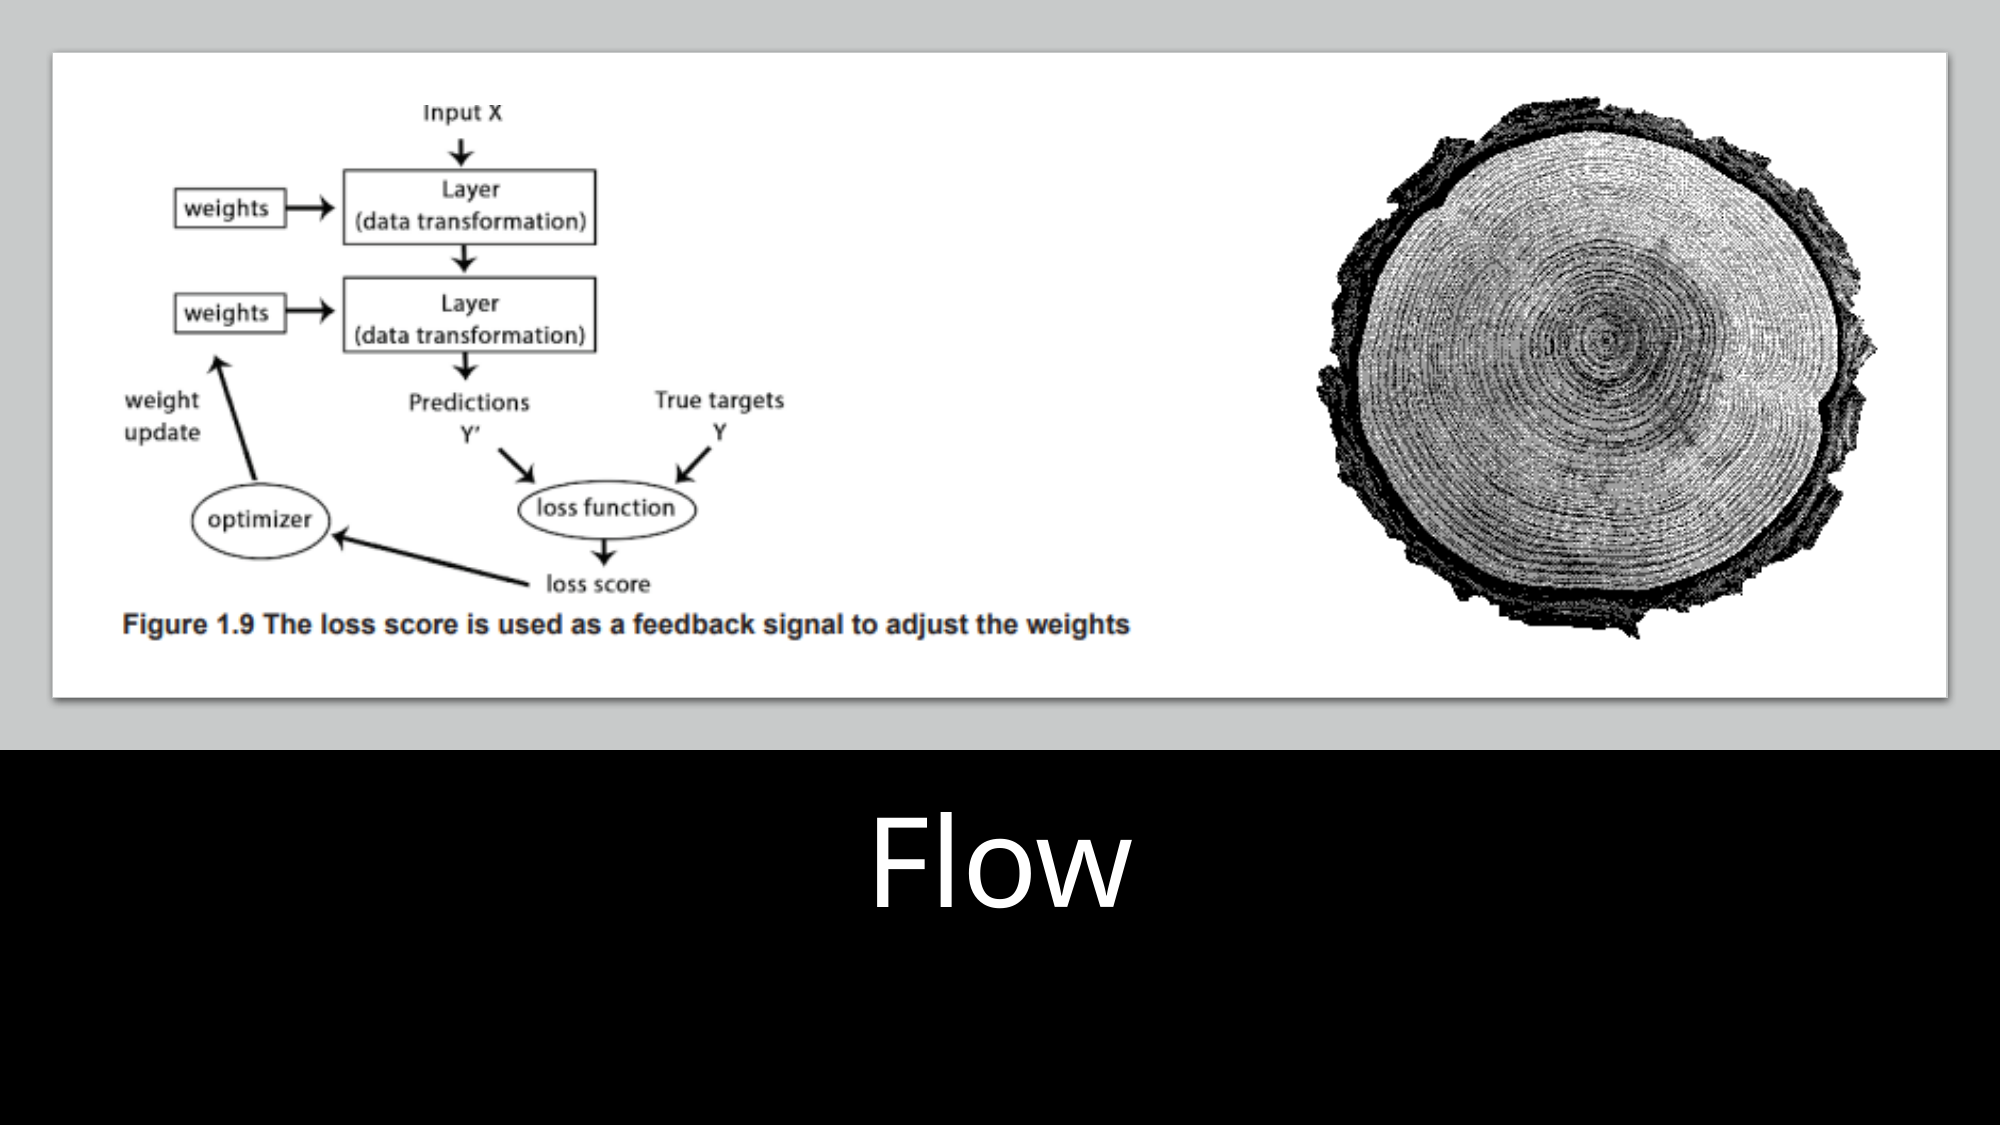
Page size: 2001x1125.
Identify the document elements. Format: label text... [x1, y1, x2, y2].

picture [1281, 52, 1895, 658]
title Flow [162, 761, 1838, 942]
text_box [52, 52, 1948, 698]
text_box [0, 0, 2000, 751]
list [105, 104, 1210, 645]
